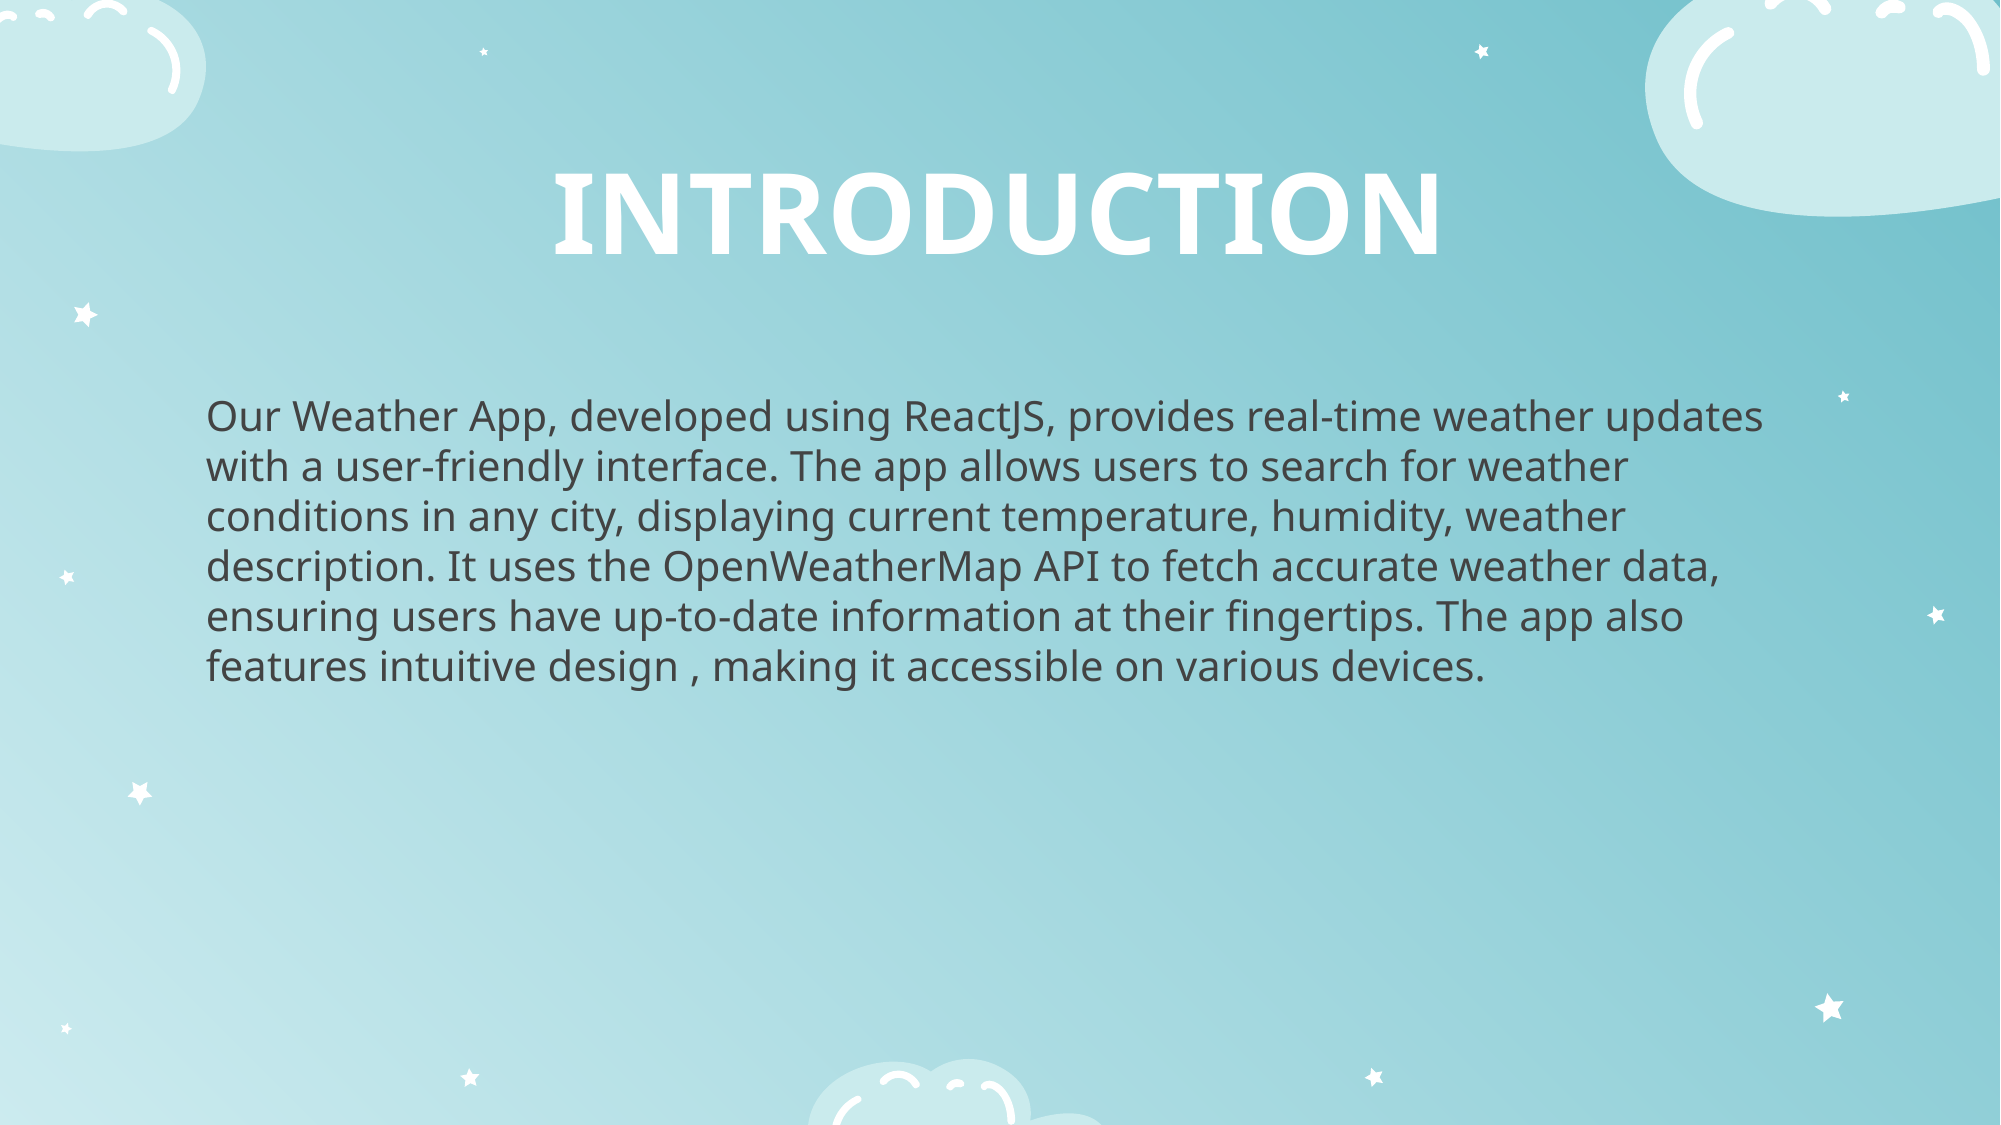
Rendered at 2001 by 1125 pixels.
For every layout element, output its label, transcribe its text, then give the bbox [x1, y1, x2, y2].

list Our Weather App, developed using ReactJS, provides real-time weather updates with a user-friendly interface. The app allows users to search for weather conditions in any city, displaying current temperature, humidity, weather description. It uses the OpenWeatherMap API to fetch accurate weather data, ensuring users have up-to-date information at their fingertips. The app also features intuitive design , making it accessible on various devices. [157, 375, 1843, 1008]
title INTRODUCTION [157, 97, 1843, 322]
